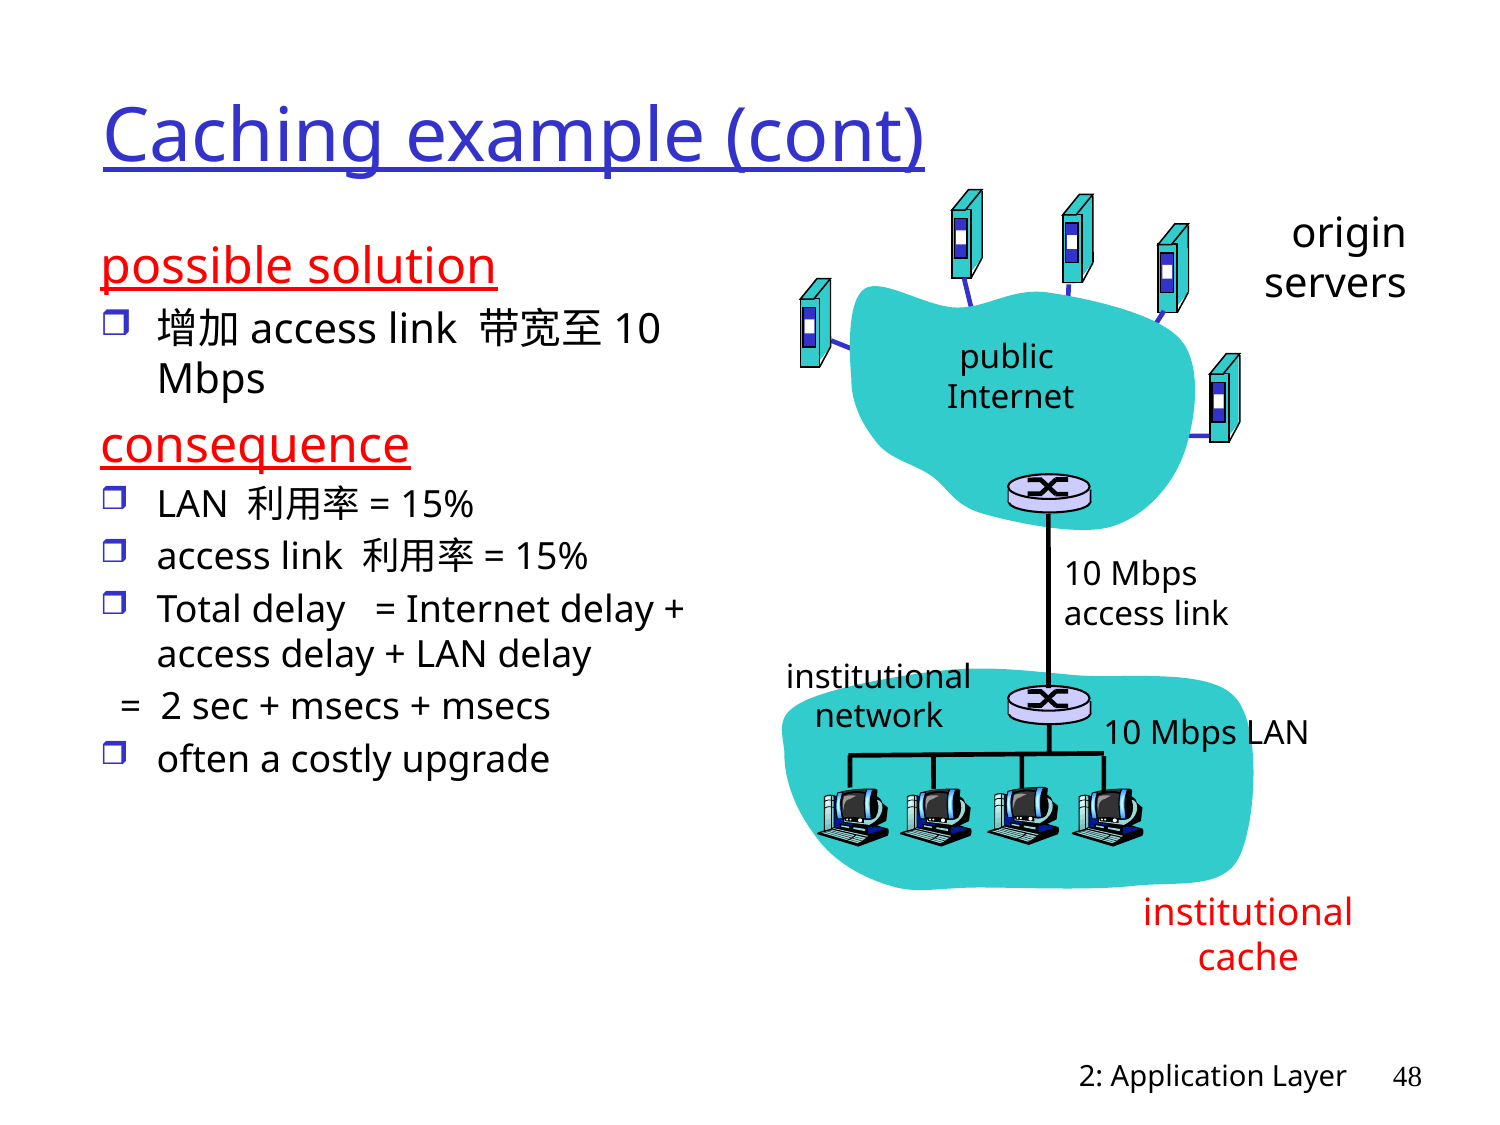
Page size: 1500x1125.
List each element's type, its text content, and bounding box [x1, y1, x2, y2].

slide_number 48 [1362, 1049, 1438, 1125]
text_box 10 Mbps LAN [1088, 704, 1325, 759]
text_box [1007, 473, 1091, 513]
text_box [1071, 787, 1145, 847]
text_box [951, 189, 983, 279]
text_box 10 Mbps access link [1049, 545, 1245, 640]
text_box [849, 286, 1196, 530]
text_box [1209, 353, 1241, 443]
text_box institutional network [770, 647, 987, 742]
text_box public Internet [923, 327, 1090, 423]
text_box institutional cache [1128, 880, 1369, 986]
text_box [1062, 193, 1094, 284]
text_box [1007, 685, 1091, 725]
text_box origin servers [1249, 198, 1422, 313]
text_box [816, 787, 891, 847]
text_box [899, 787, 973, 847]
list possible solution 增加access link 带宽至10 Mbps consequence LAN 利用率= 15% access link 利用率= 15% Total delay = Internet delay + access delay + LAN delay = 2 sec + msecs + msecs often a costly upgrade [85, 226, 769, 989]
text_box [1157, 223, 1189, 314]
title Caching example (cont) [87, 37, 1363, 225]
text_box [799, 278, 831, 368]
text_box [828, 790, 976, 853]
text_box [783, 668, 1254, 891]
footer 2: Application Layer [887, 1049, 1362, 1125]
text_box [986, 786, 1061, 846]
